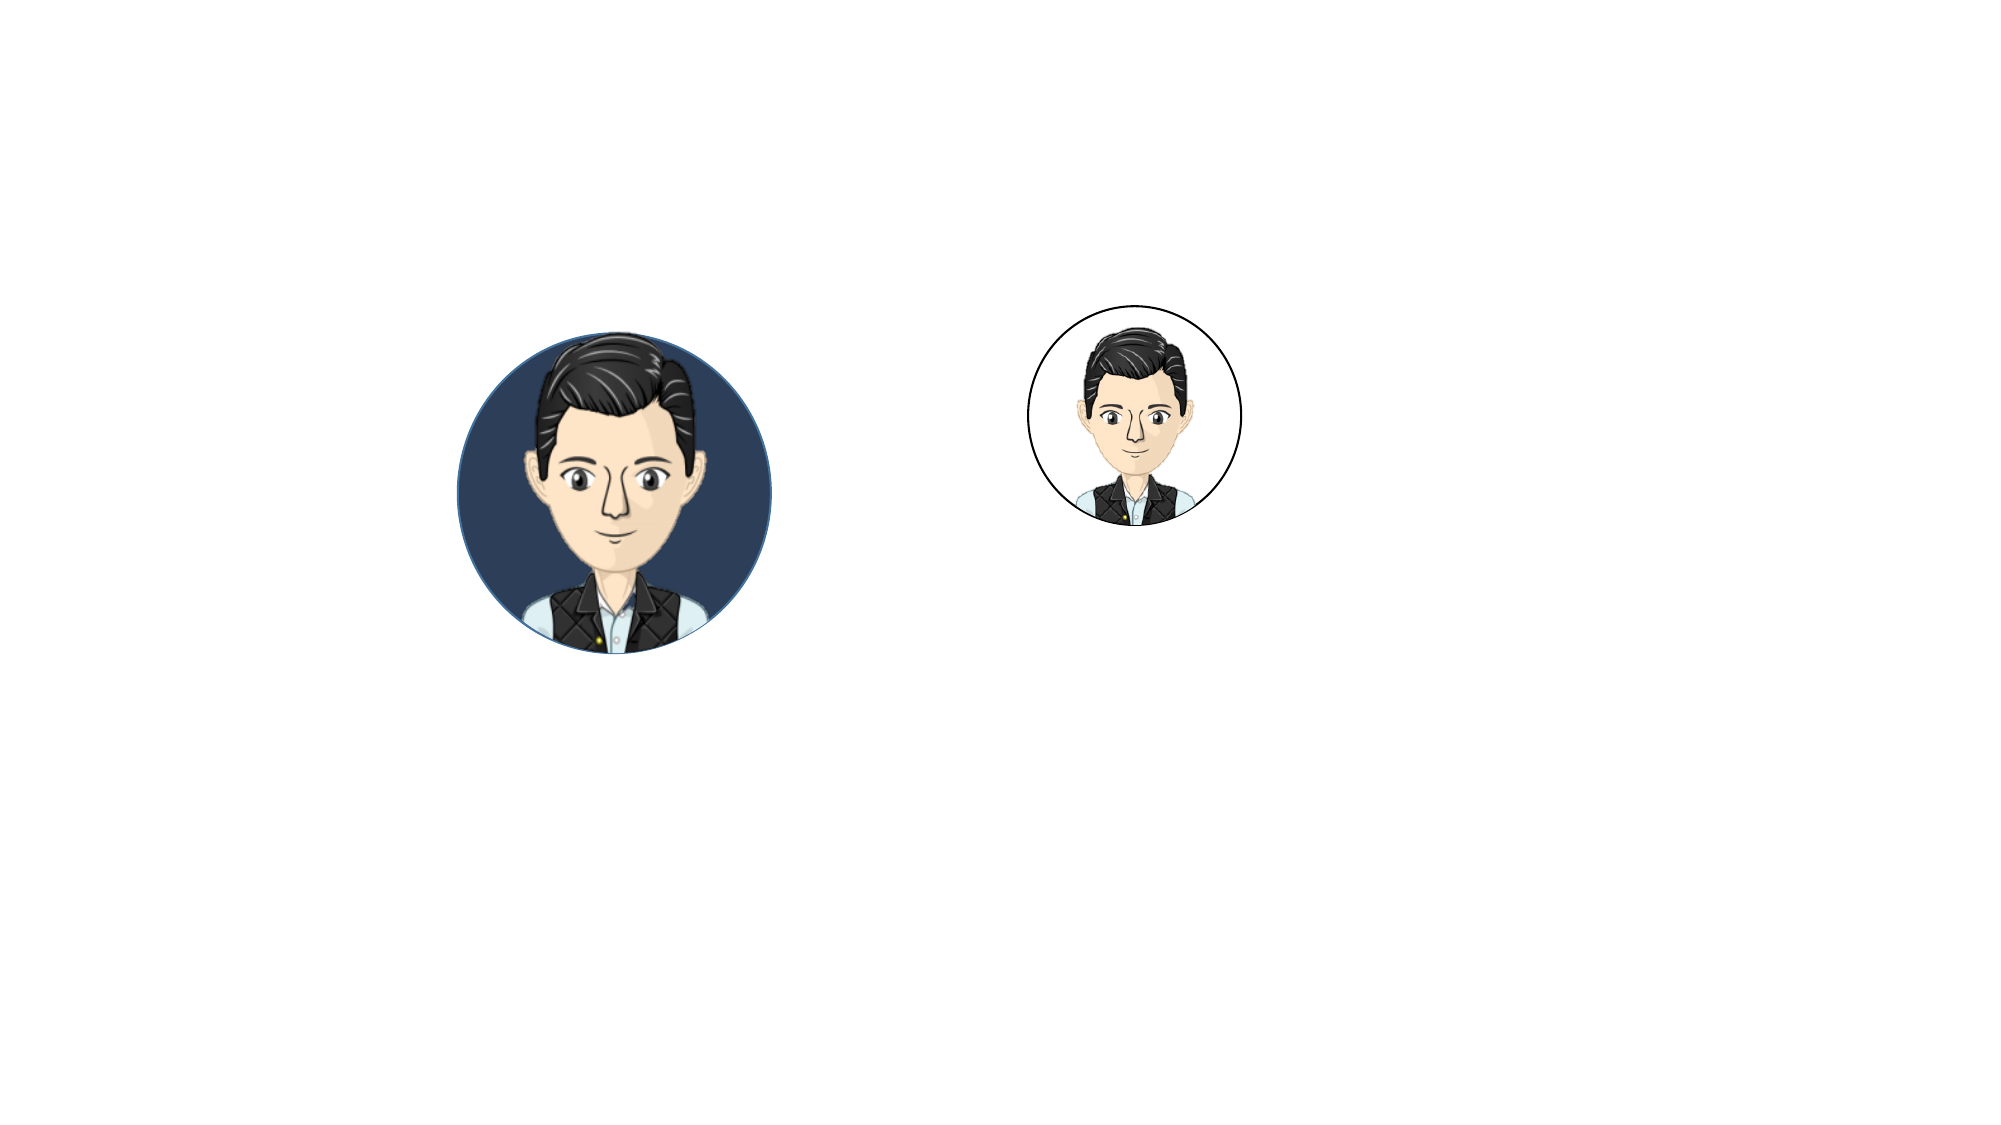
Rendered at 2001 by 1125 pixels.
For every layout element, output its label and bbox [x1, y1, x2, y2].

picture [457, 318, 774, 654]
picture [1033, 318, 1238, 525]
text_box [1027, 379, 1033, 452]
text_box [1084, 305, 1185, 318]
text_box [1238, 385, 1243, 447]
